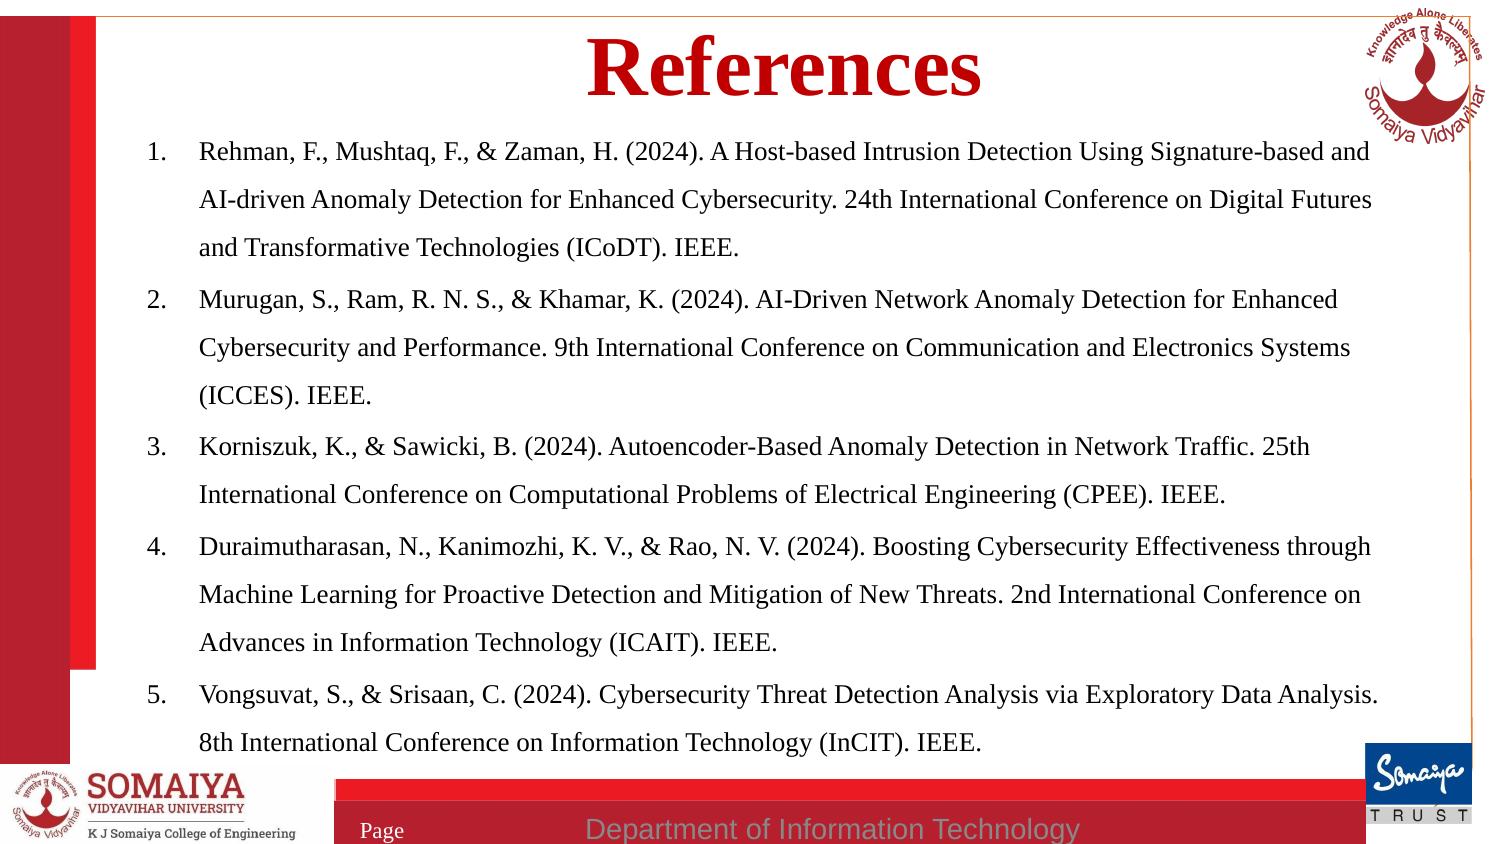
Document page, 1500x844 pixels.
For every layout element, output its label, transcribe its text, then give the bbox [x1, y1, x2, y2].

text_box Rehman, F., Mushtaq, F., & Zaman, H. (2024). A Host-based Intrusion Detection Using Signature-based and AI-driven Anomaly Detection for Enhanced Cybersecurity. 24th International Conference on Digital Futures and Transformative Technologies (ICoDT). IEEE. Murugan, S., Ram, R. N. S., & Khamar, K. (2024). AI-Driven Network Anomaly Detection for Enhanced Cybersecurity and Performance. 9th International Conference on Communication and Electronics Systems (ICCES). IEEE. Korniszuk, K., & Sawicki, B. (2024). Autoencoder-Based Anomaly Detection in Network Traffic. 25th International Conference on Computational Problems of Electrical Engineering (CPEE). IEEE. Duraimutharasan, N., Kanimozhi, K. V., & Rao, N. V. (2024). Boosting Cybersecurity Effectiveness through Machine Learning for Proactive Detection and Mitigation of New Threats. 2nd International Conference on Advances in Information Technology (ICAIT). IEEE. Vongsuvat, S., & Srisaan, C. (2024). Cybersecurity Threat Detection Analysis via Exploratory Data Analysis. 8th International Conference on Information Technology (InCIT). IEEE. [123, 110, 1429, 757]
picture [1365, 17, 1469, 144]
picture [334, 743, 1472, 844]
text_box Department of Information Technology [582, 804, 1113, 844]
text_box Page [357, 810, 407, 843]
picture [1365, 8, 1485, 144]
picture [0, 16, 327, 844]
title References [584, 8, 985, 110]
